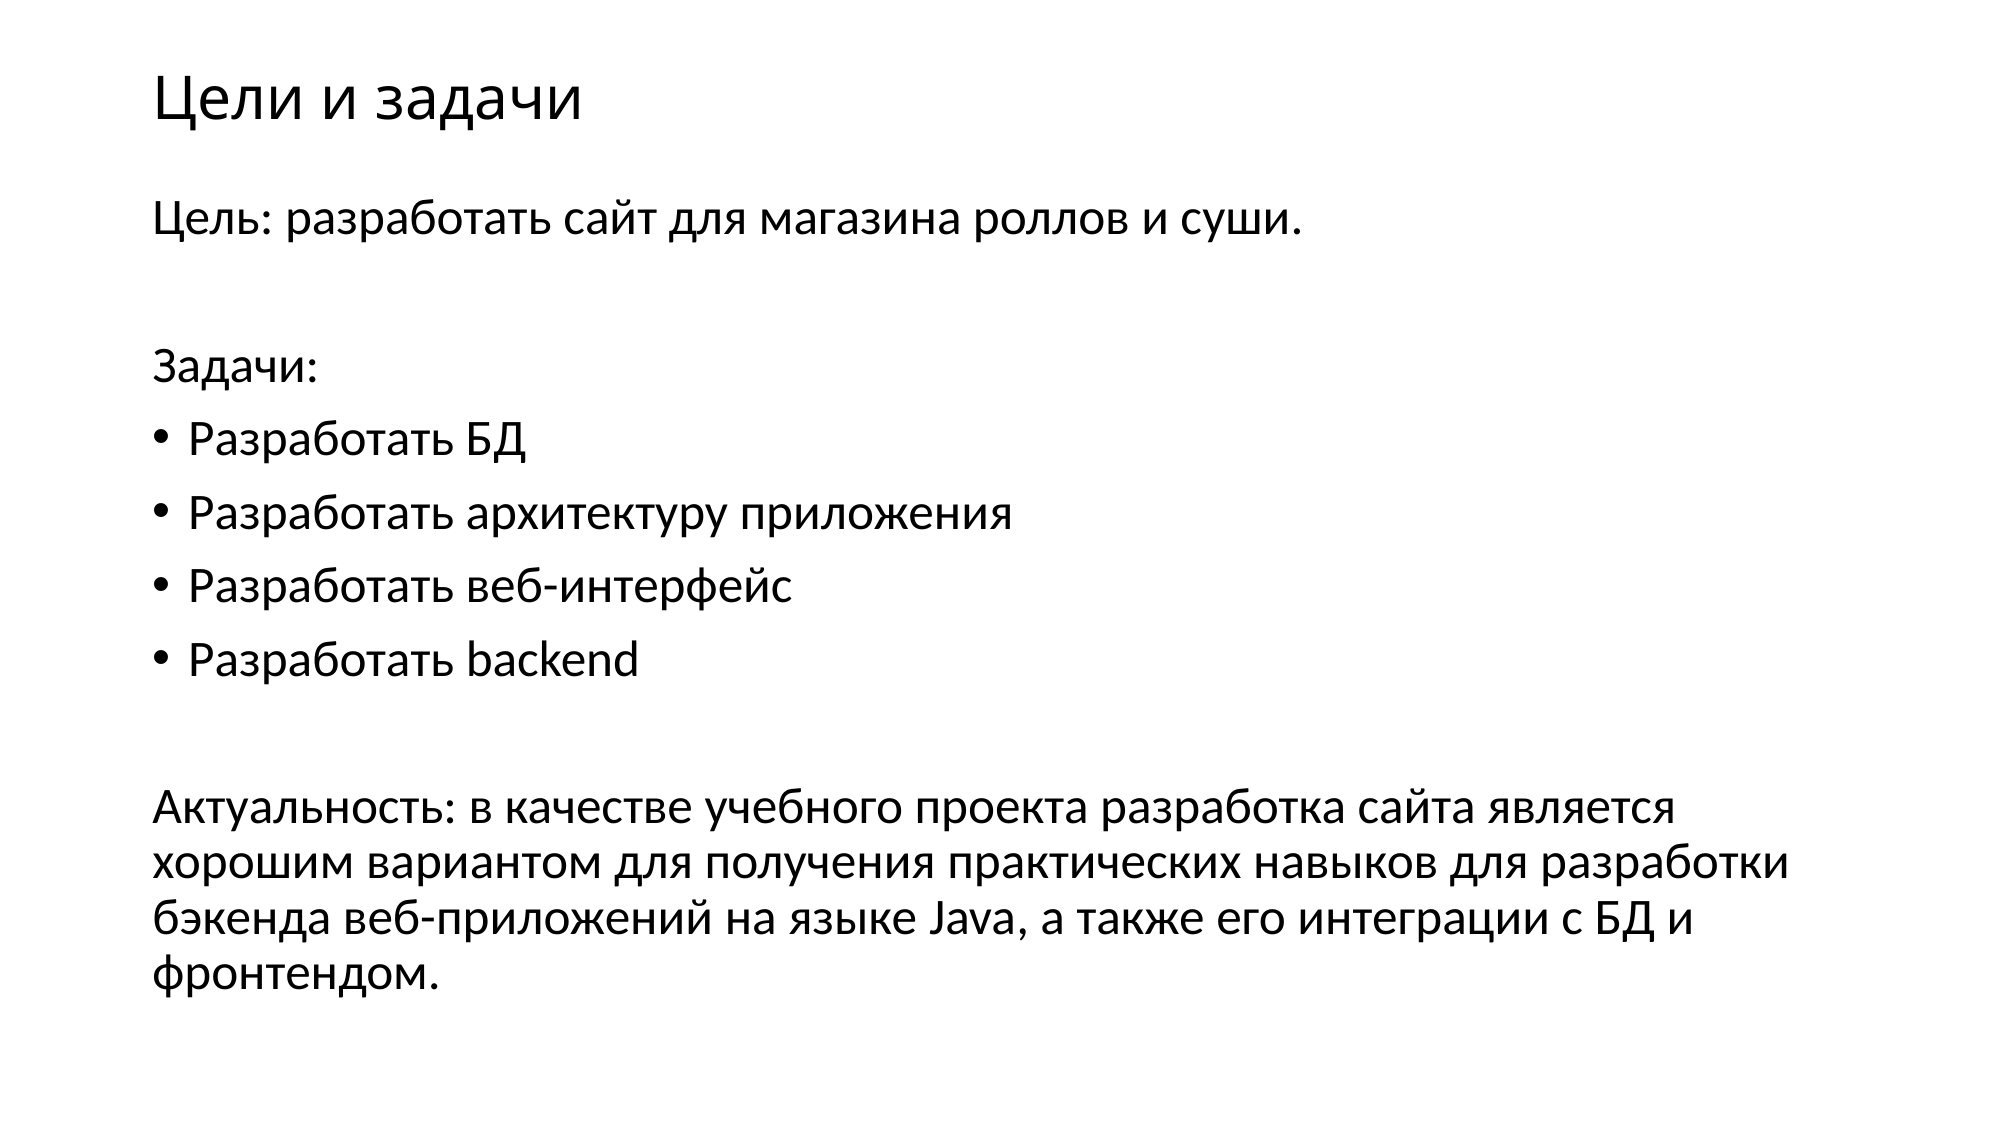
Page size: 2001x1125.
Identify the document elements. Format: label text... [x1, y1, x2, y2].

list Цель: разработать cайт для магазина роллов и суши. Задачи: Разработать БД Разработать архитектуру приложения Разработать веб-интерфейс Разработать backend Актуальность: в качестве учебного проекта разработка сайта является хорошим вариантом для получения практических навыков для разработки бэкенда веб-приложений на языке Java, а также его интеграции с БД и фронтендом. [137, 183, 1863, 1014]
title Цели и задачи [137, 59, 1863, 141]
